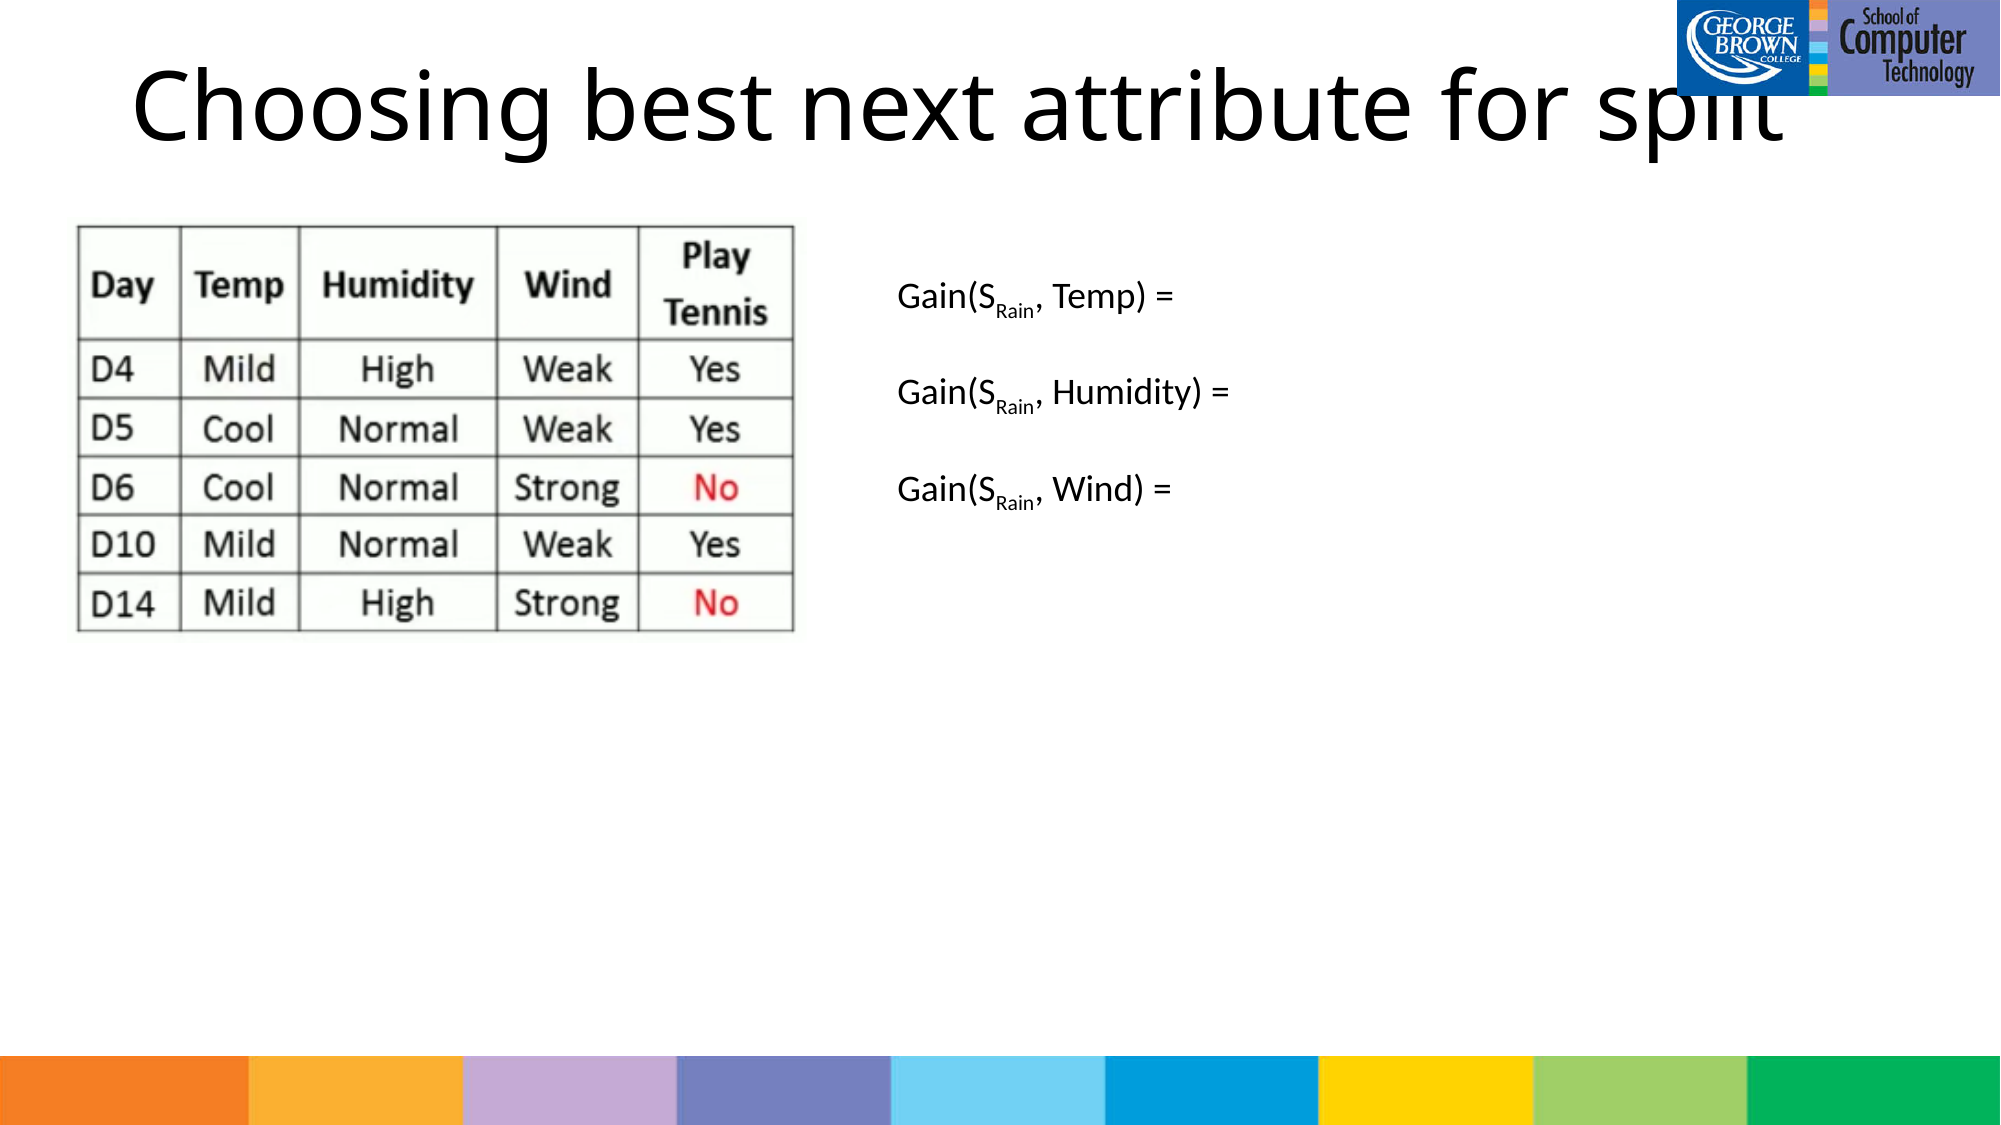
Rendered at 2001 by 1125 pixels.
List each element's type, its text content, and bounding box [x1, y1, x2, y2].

title Choosing best next attribute for split [115, 0, 1841, 218]
picture [1677, 0, 2000, 96]
picture [0, 1056, 1105, 1125]
picture [67, 217, 808, 643]
picture [1318, 1056, 2000, 1125]
text_box Gain(SRain, Temp) = Gain(SRain, Humidity) = Gain(SRain, Wind) = [882, 263, 1357, 658]
